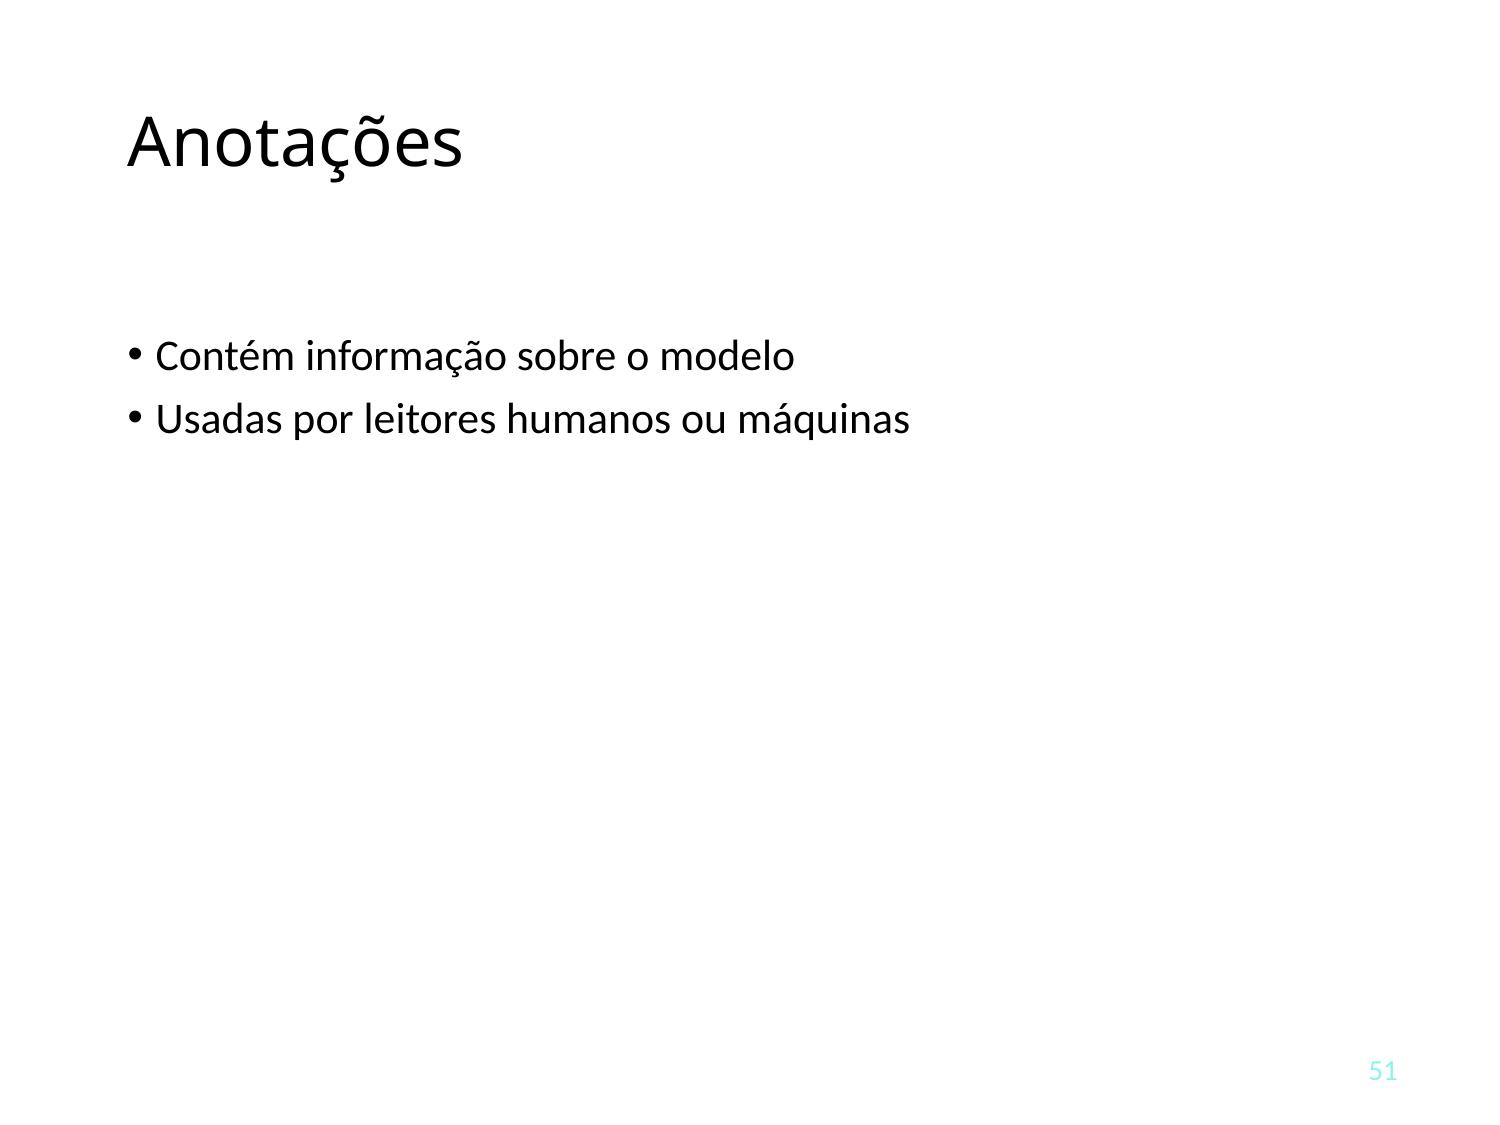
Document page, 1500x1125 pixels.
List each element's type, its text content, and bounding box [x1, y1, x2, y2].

list Contém informação sobre o modelo Usadas por leitores humanos ou máquinas [112, 324, 1388, 1000]
title Anotações [112, 99, 1388, 288]
